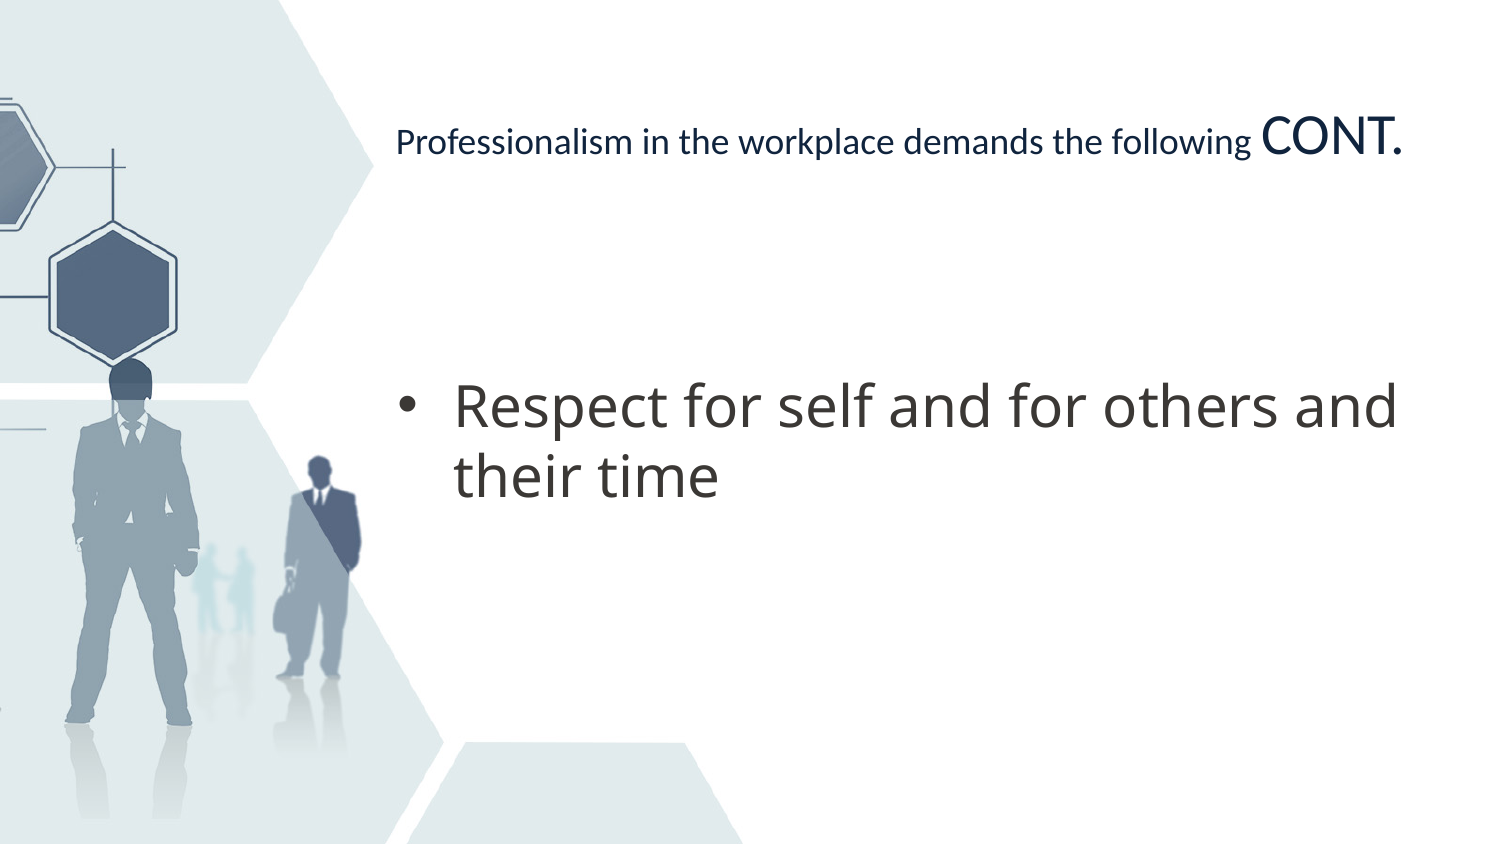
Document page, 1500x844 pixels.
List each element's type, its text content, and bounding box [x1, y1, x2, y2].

list Respect for self and for others and their time [382, 198, 1428, 774]
title Professionalism in the workplace demands the following CONT. [380, 71, 1422, 191]
picture [0, 0, 1500, 844]
